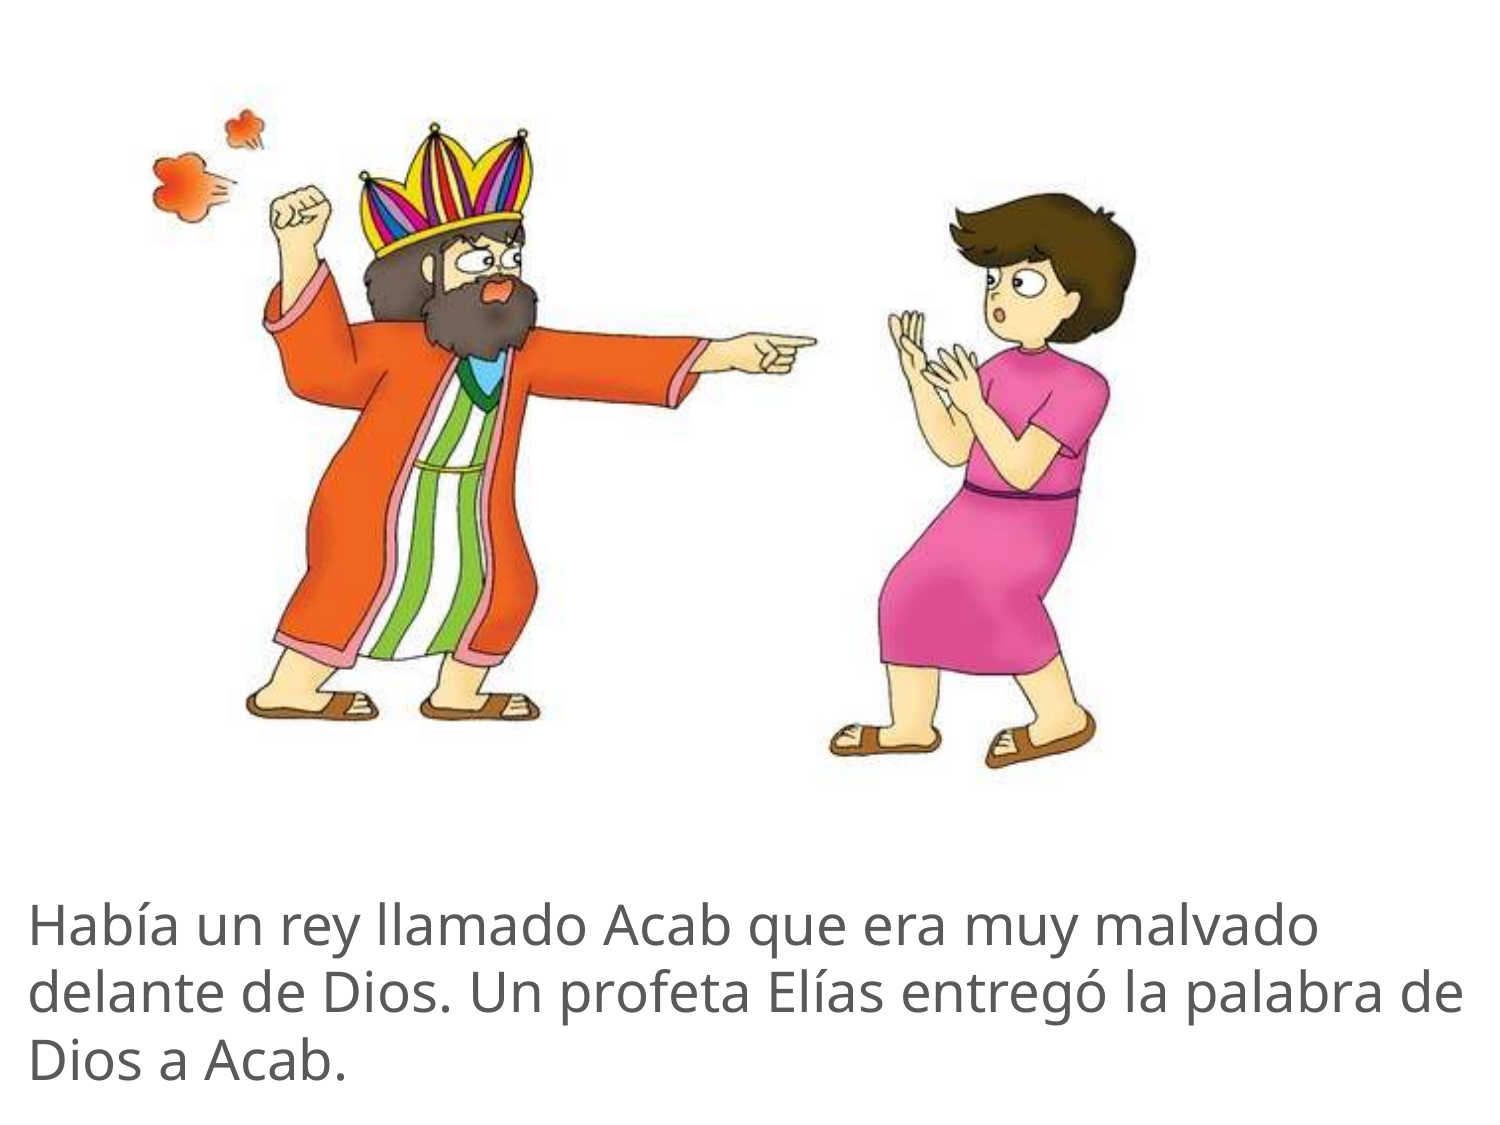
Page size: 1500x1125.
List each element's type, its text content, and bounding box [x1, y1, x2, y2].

picture [88, 54, 1377, 882]
text_box Había un rey llamado Acab que era muy malvado delante de Dios. Un profeta Elías entregó la palabra de Dios a Acab. [12, 881, 1498, 1099]
